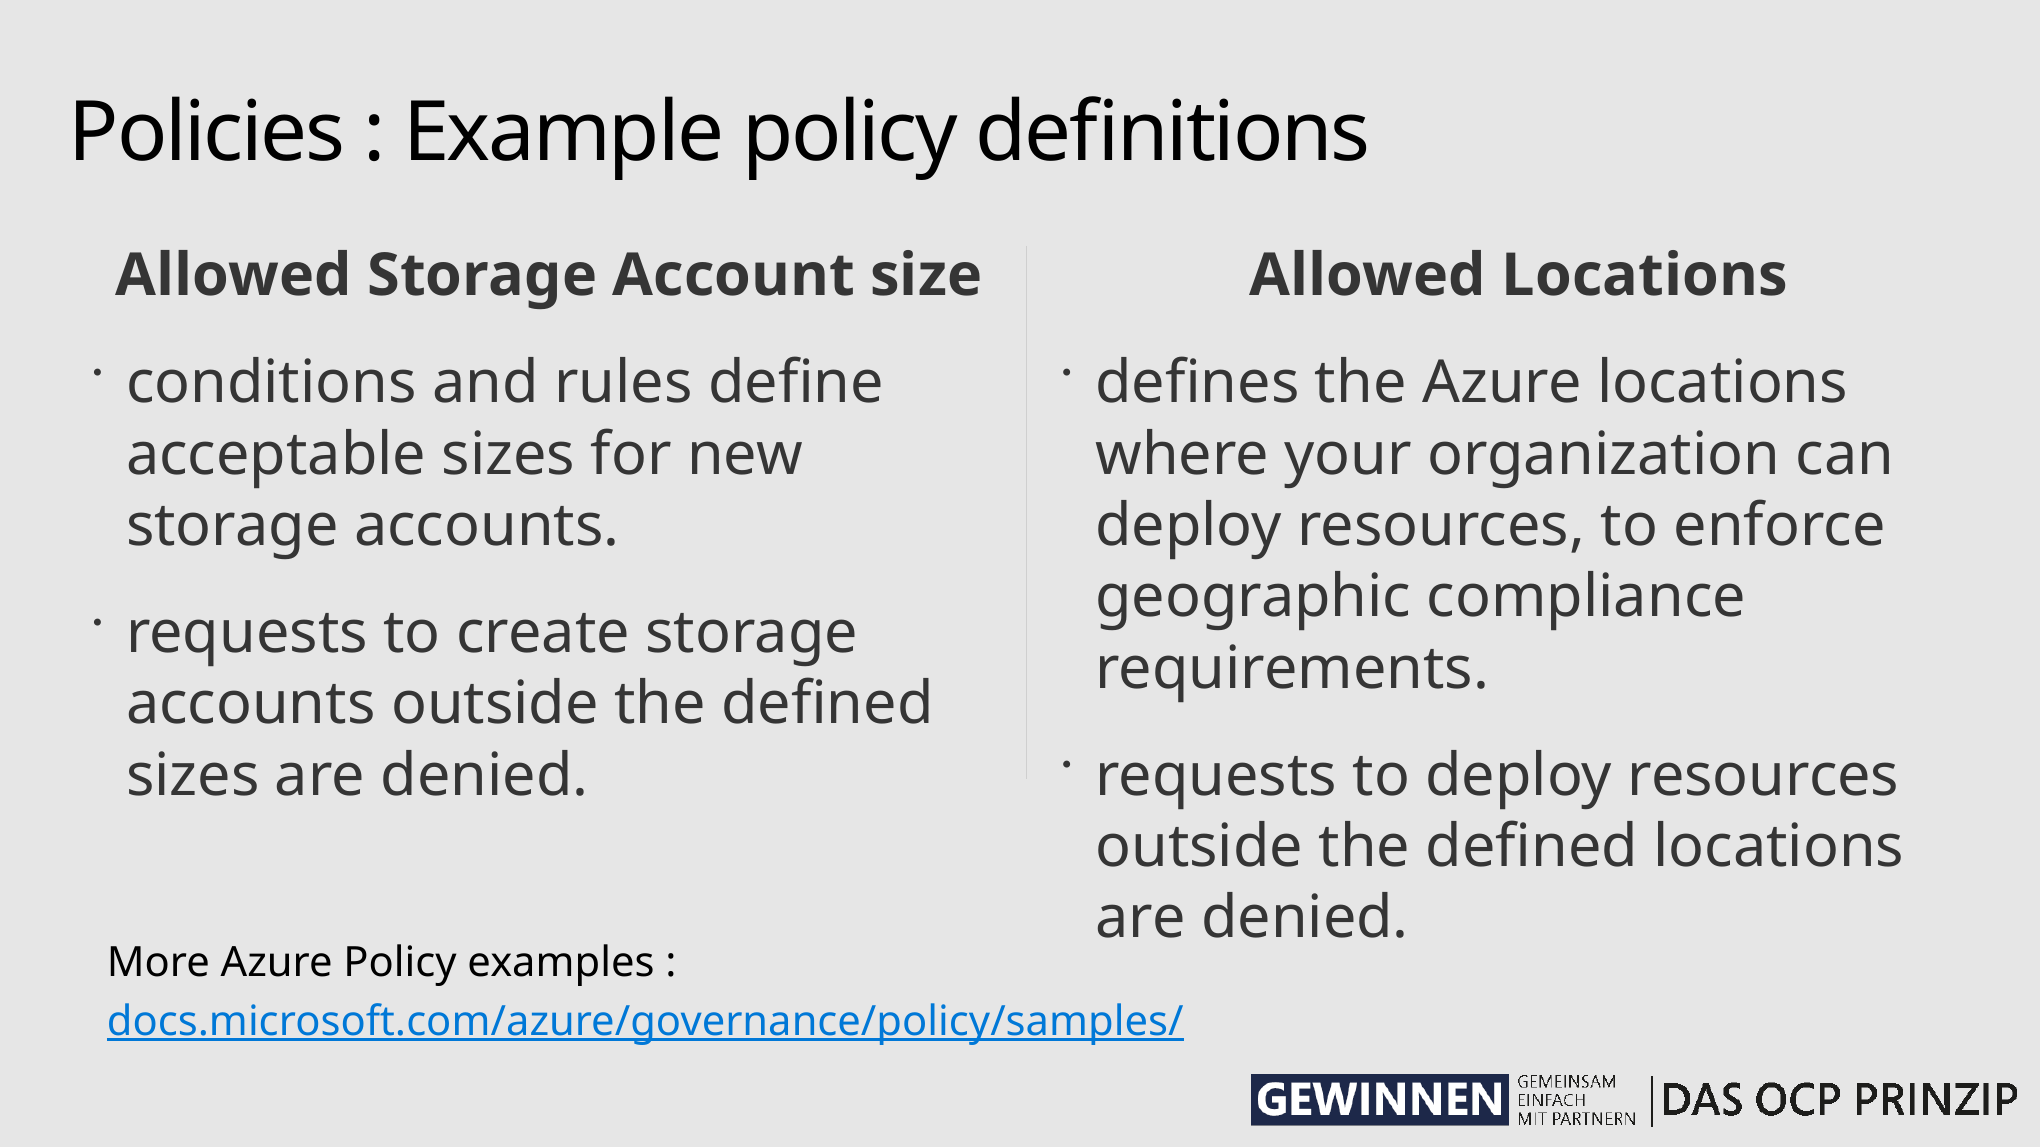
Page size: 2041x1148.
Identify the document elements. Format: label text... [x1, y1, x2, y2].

title Policies : Example policy definitions [45, 73, 1996, 225]
text_box Allowed Storage Account size conditions and rules define acceptable sizes for new storage accounts. requests to create storage accounts outside the defined sizes are denied. [88, 236, 1011, 808]
picture [1238, 1066, 2041, 1134]
text_box Allowed Locations defines the Azure locations where your organization can deploy resources, to enforce geographic compliance requirements. requests to deploy resources outside the defined locations are denied. [1057, 236, 1980, 950]
list More Azure Policy examples : docs.microsoft.com/azure/governance/policy/samples/ [82, 925, 2034, 1057]
